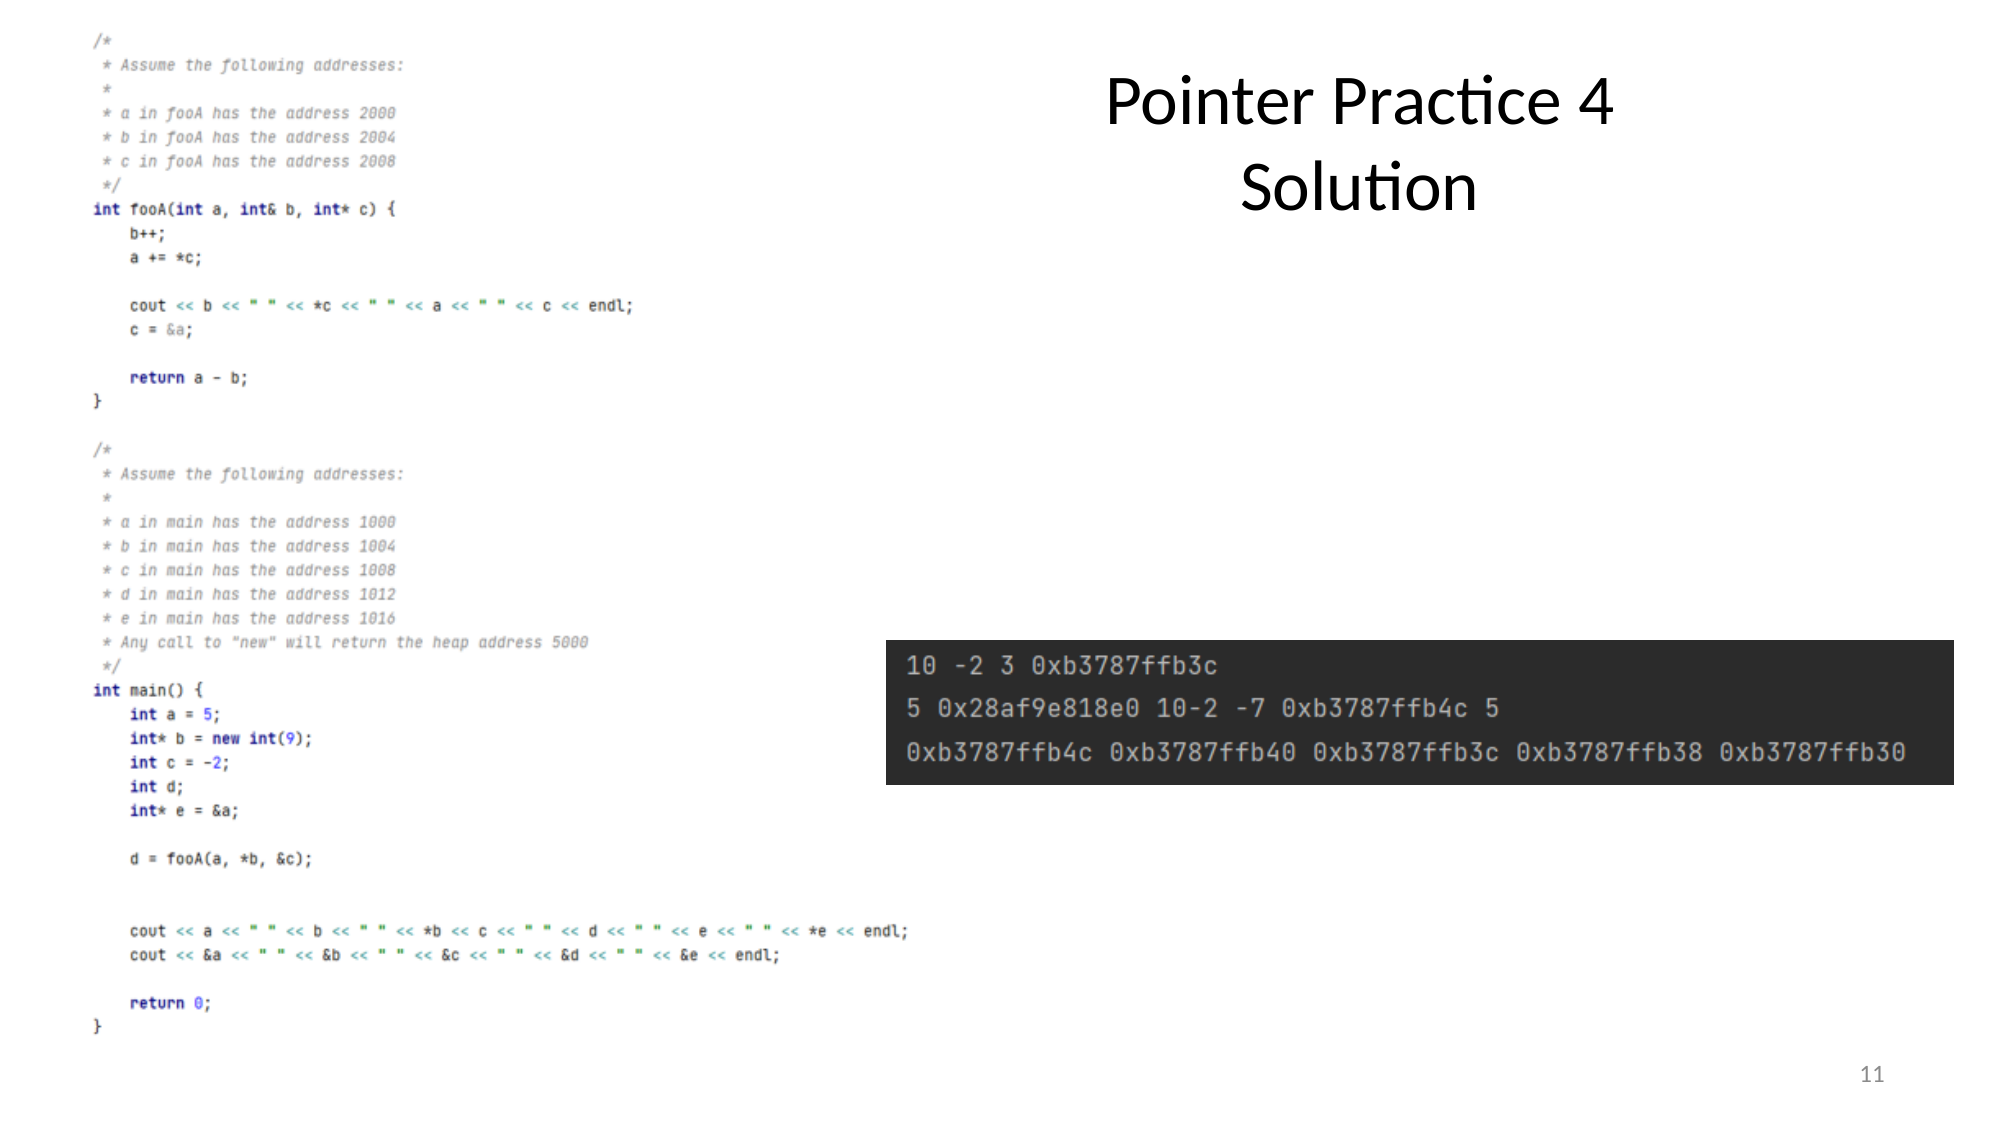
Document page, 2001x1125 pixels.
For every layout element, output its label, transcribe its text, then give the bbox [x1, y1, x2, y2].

picture [45, 21, 1954, 1104]
title Pointer Practice 4 Solution [1048, 45, 1900, 233]
slide_number 11 [1433, 1042, 1900, 1103]
